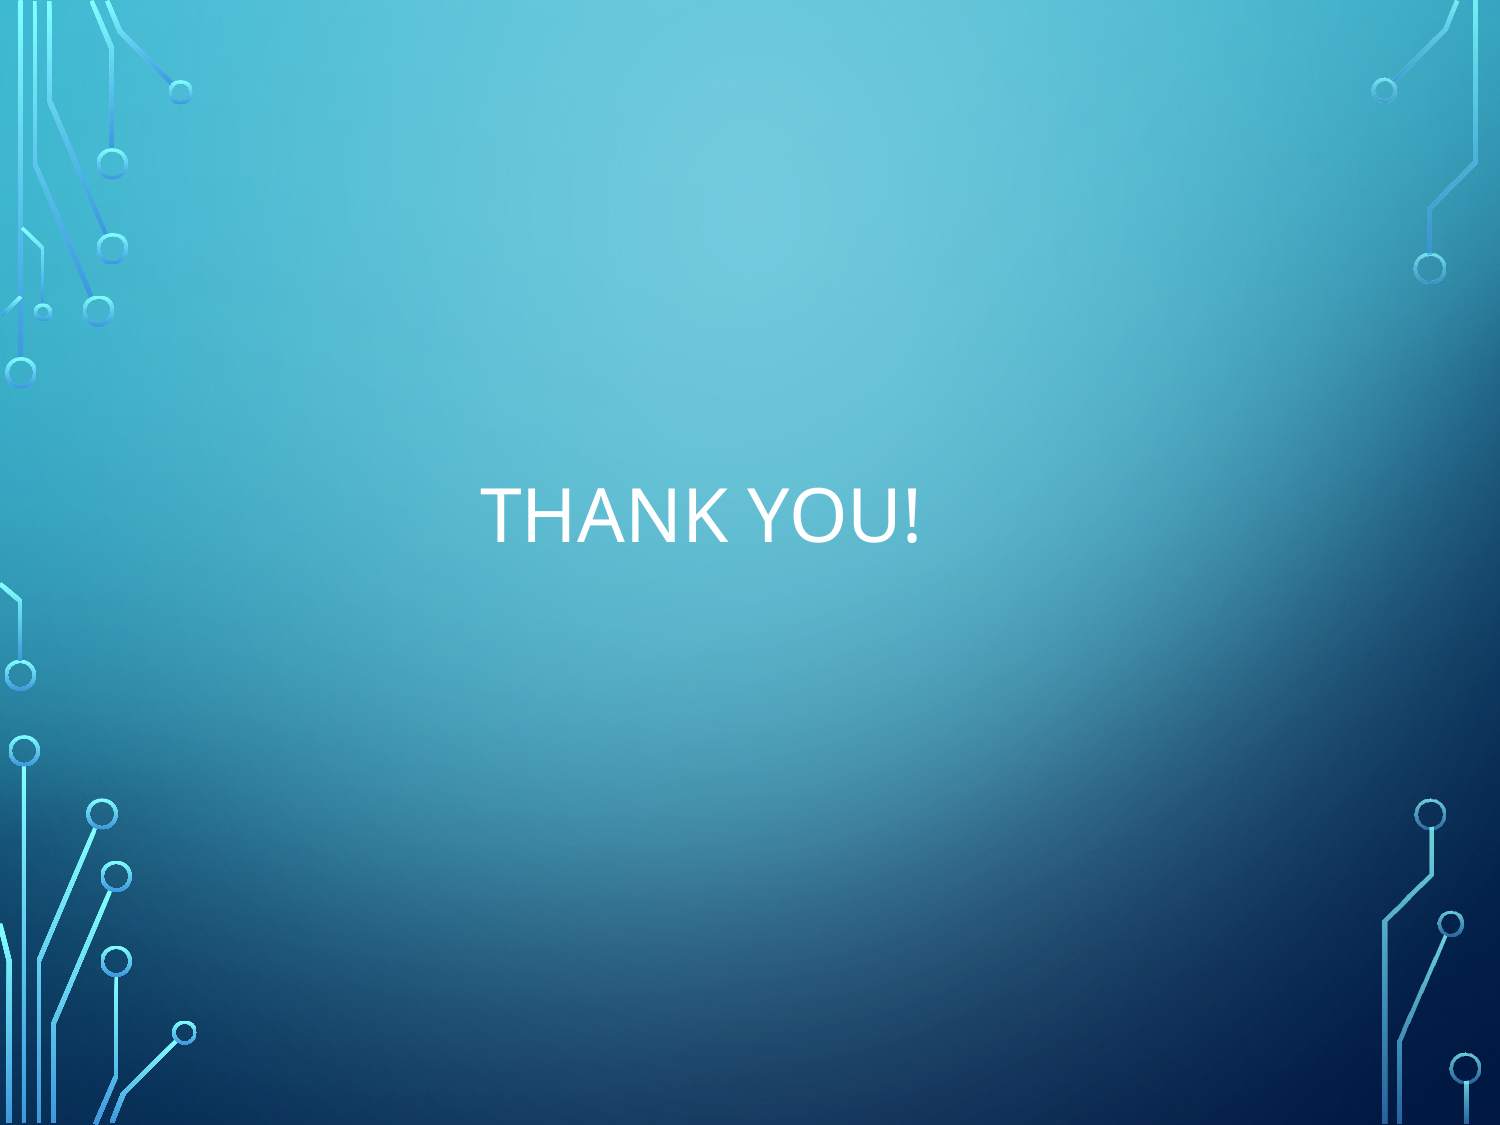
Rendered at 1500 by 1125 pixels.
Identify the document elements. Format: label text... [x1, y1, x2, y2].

title THANK YOU! [75, 425, 1425, 613]
